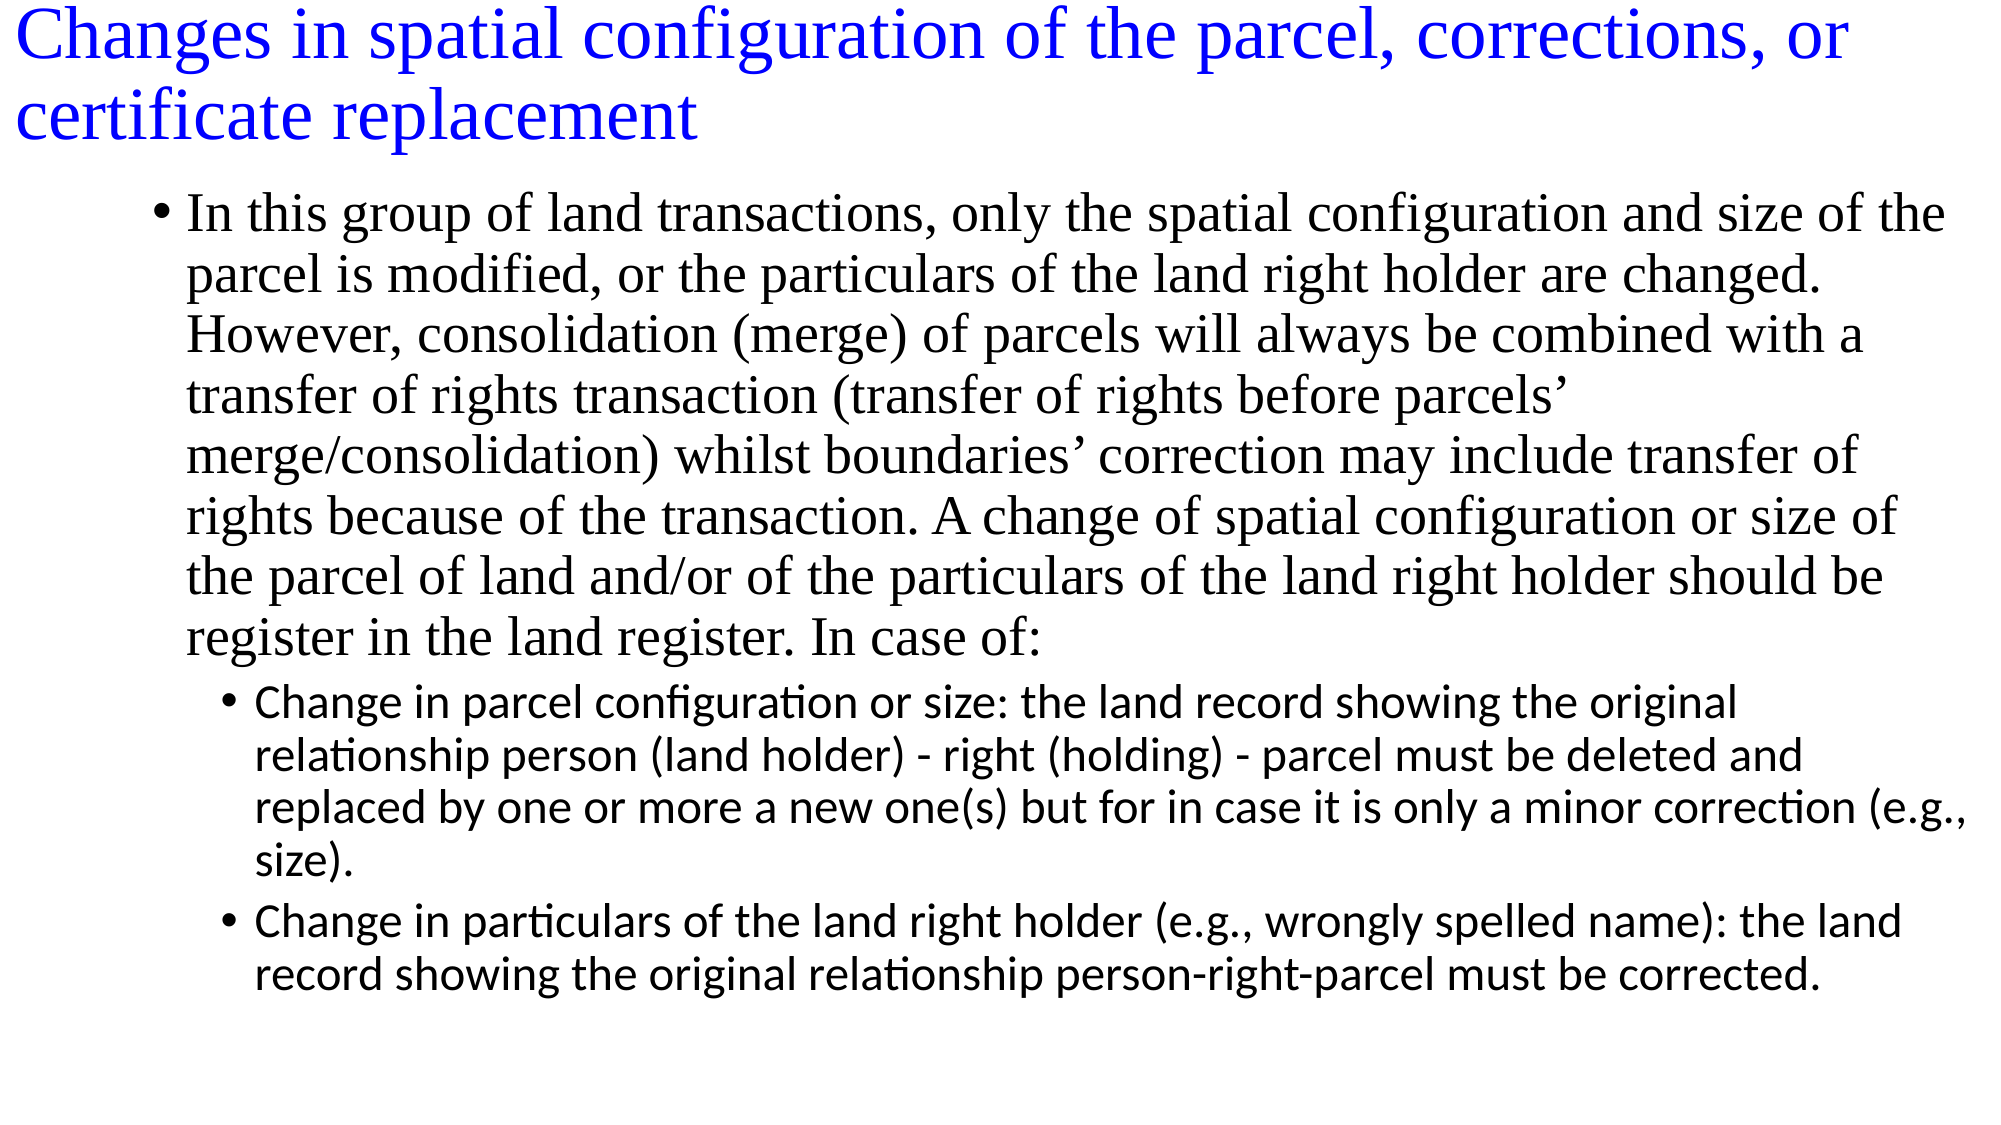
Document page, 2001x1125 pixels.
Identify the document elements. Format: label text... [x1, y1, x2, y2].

title Changes in spatial configuration of the parcel, corrections, or certificate replacement [0, 0, 2000, 150]
list In this group of land transactions, only the spatial configuration and size of the parcel is modified, or the particulars of the land right holder are changed. However, consolidation (merge) of parcels will always be combined with a transfer of rights transaction (transfer of rights before parcels’ merge/consolidation) whilst boundaries’ correction may include transfer of rights because of the transaction. A change of spatial configuration or size of the parcel of land and/or of the particulars of the land right holder should be register in the land register. In case of: Change in parcel configuration or size: the land record showing the original relationship person (land holder) - right (holding) - parcel must be deleted and replaced by one or more a new one(s) but for in case it is only a minor correction (e.g., size). Change in particulars of the land right holder (e.g., wrongly spelled name): the land record showing the original relationship person-right-parcel must be corrected. [137, 176, 1985, 1014]
